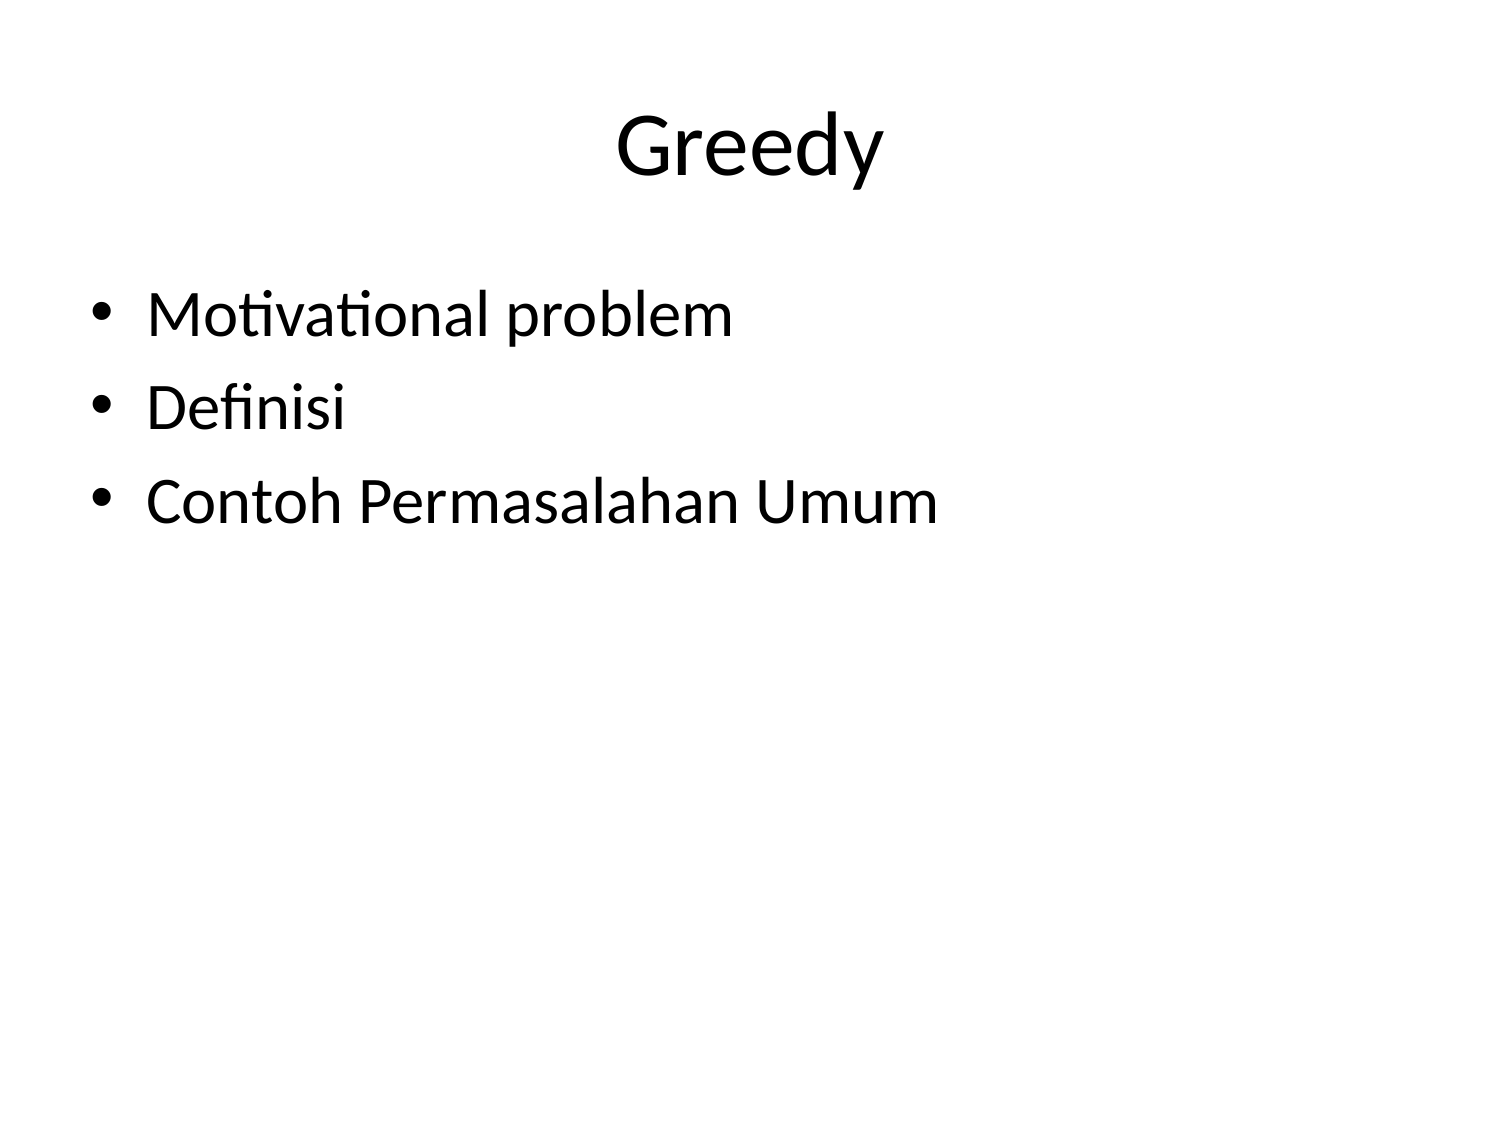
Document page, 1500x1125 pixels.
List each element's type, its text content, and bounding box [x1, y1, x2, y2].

title Greedy [75, 45, 1425, 233]
list Motivational problem Definisi Contoh Permasalahan Umum [75, 262, 1425, 1005]
